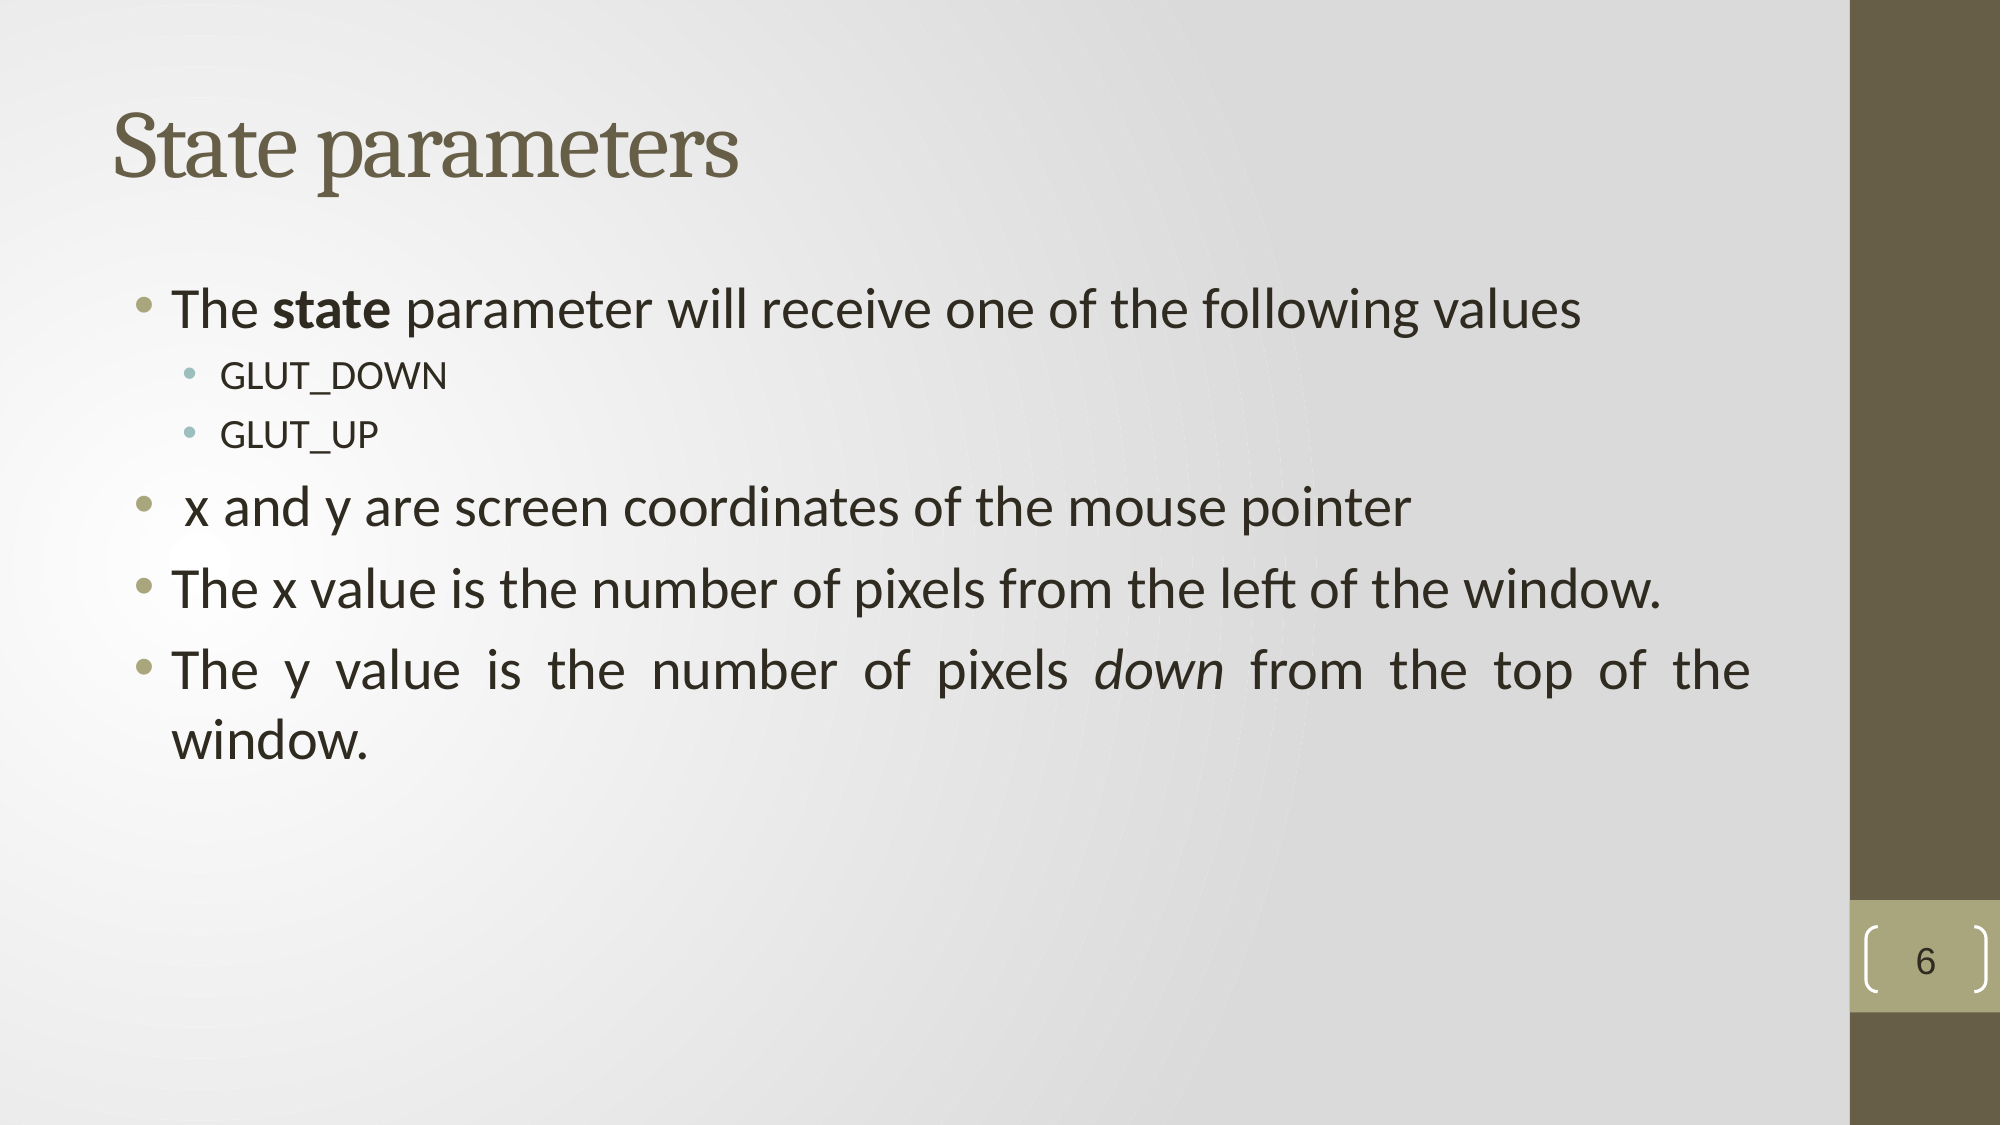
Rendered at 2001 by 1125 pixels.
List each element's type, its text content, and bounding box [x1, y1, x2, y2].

list The state parameter will receive one of the following values GLUT_DOWN GLUT_UP x and y are screen coordinates of the mouse pointer The x value is the number of pixels from the left of the window. The y value is the number of pixels down from the top of the window. [99, 262, 1767, 1050]
title State parameters [99, 45, 1767, 233]
slide_number 6 [1864, 925, 1988, 994]
